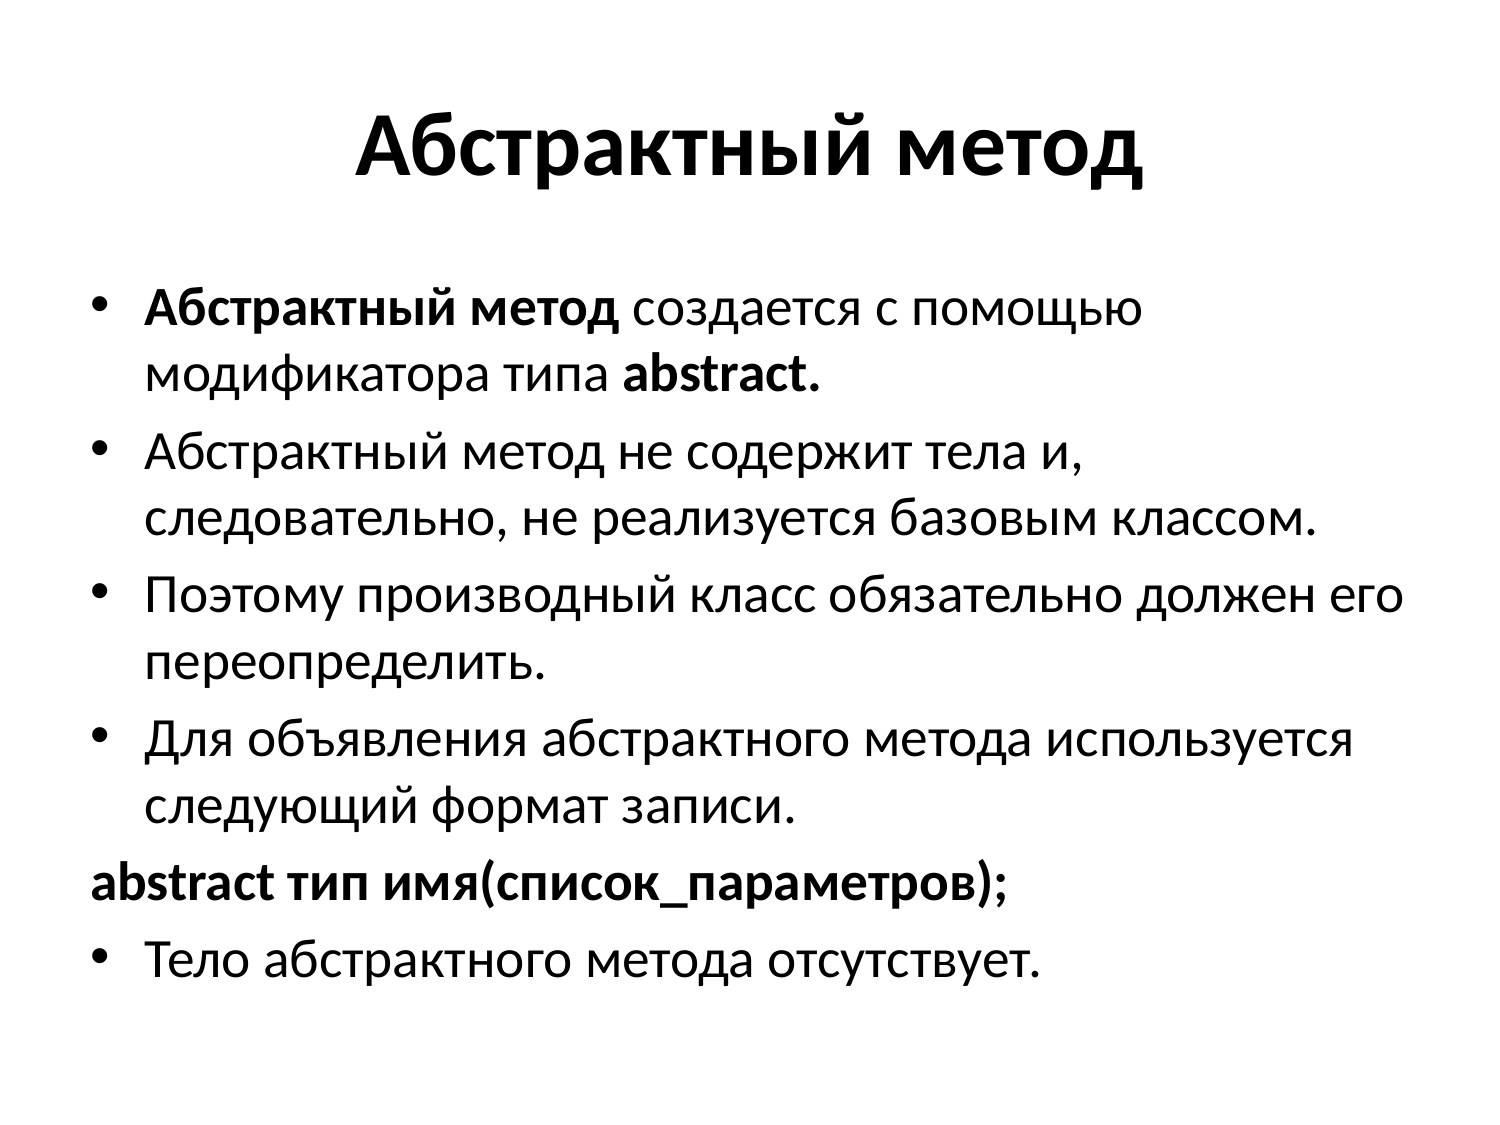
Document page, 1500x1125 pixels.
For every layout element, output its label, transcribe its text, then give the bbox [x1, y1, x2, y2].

title Абстрактный метод [75, 45, 1425, 233]
list Абстрактный метод создается с помощью модификатора типа abstract. Абстрактный метод не содержит тела и, следовательно, не реализуется базовым классом. Поэтому производный класс обязательно должен его переопределить. Для объявления абстрактного метода используется следующий формат записи. abstract тип имя(список_параметров); Тело абстрактного метода отсутствует. [75, 262, 1425, 1005]
